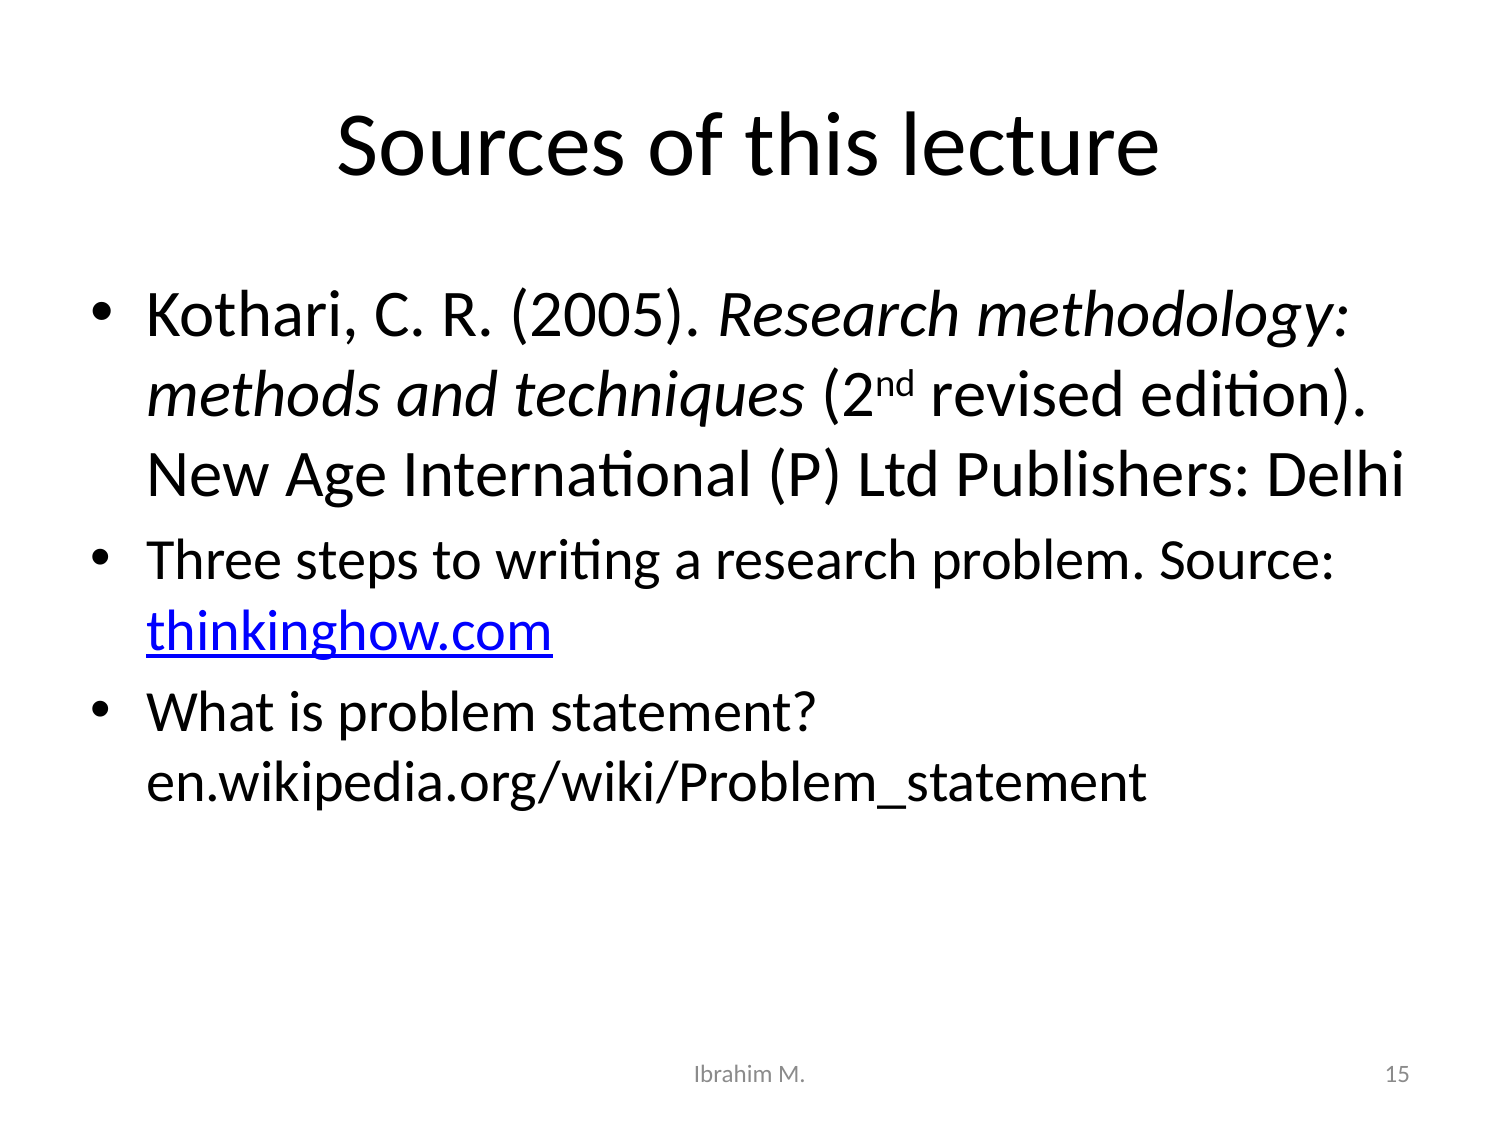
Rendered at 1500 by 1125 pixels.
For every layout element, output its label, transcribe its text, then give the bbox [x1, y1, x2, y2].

list Kothari, C. R. (2005). Research methodology: methods and techniques (2nd revised edition). New Age International (P) Ltd Publishers: Delhi Three steps to writing a research problem. Source: thinkinghow.com What is problem statement? en.wikipedia.org/wiki/Problem_statement [75, 262, 1425, 1005]
slide_number 15 [1074, 1042, 1425, 1103]
footer Ibrahim M. [512, 1042, 988, 1103]
title Sources of this lecture [75, 45, 1425, 233]
